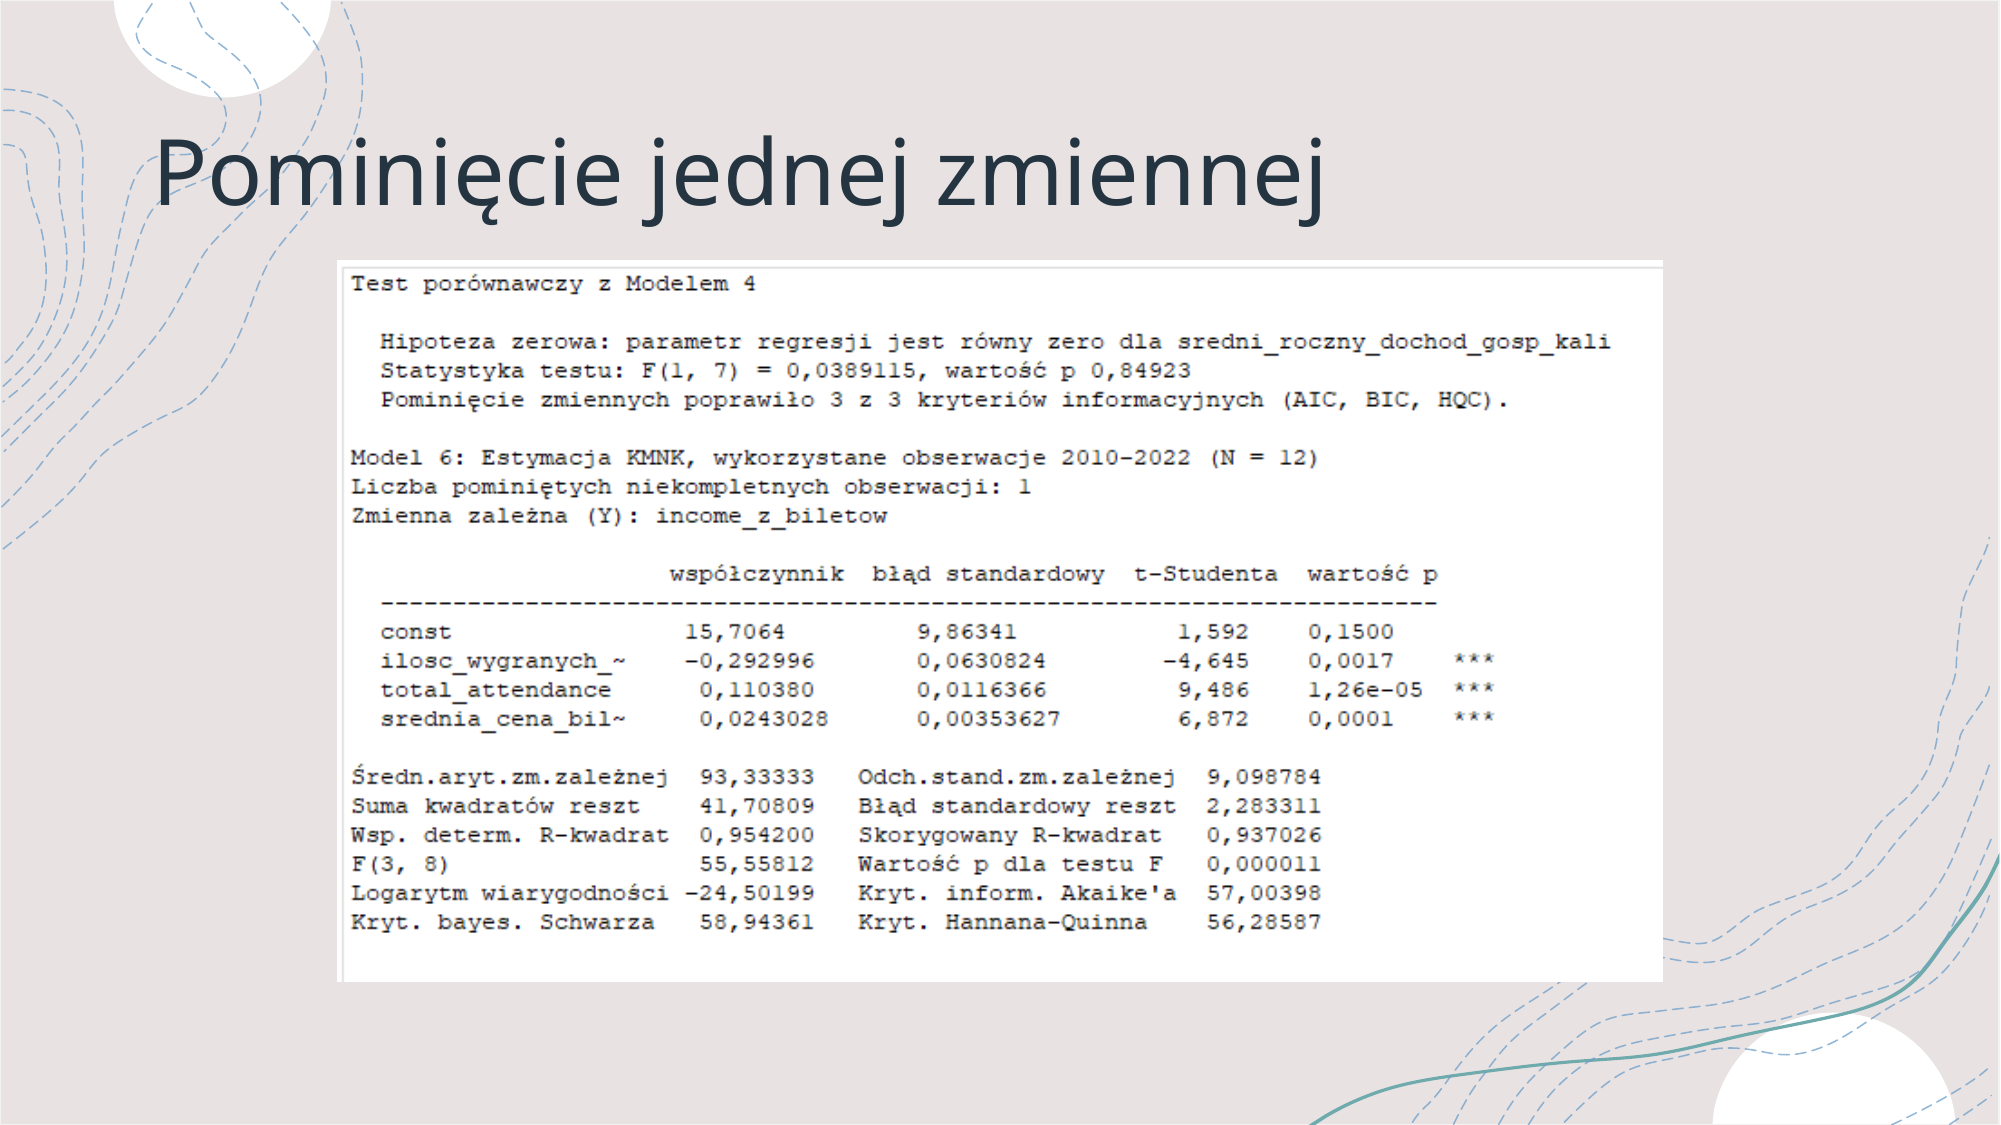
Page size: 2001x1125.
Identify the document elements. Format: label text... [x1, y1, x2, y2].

title Pominięcie jednej zmiennej [137, 59, 1863, 278]
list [337, 260, 1663, 982]
